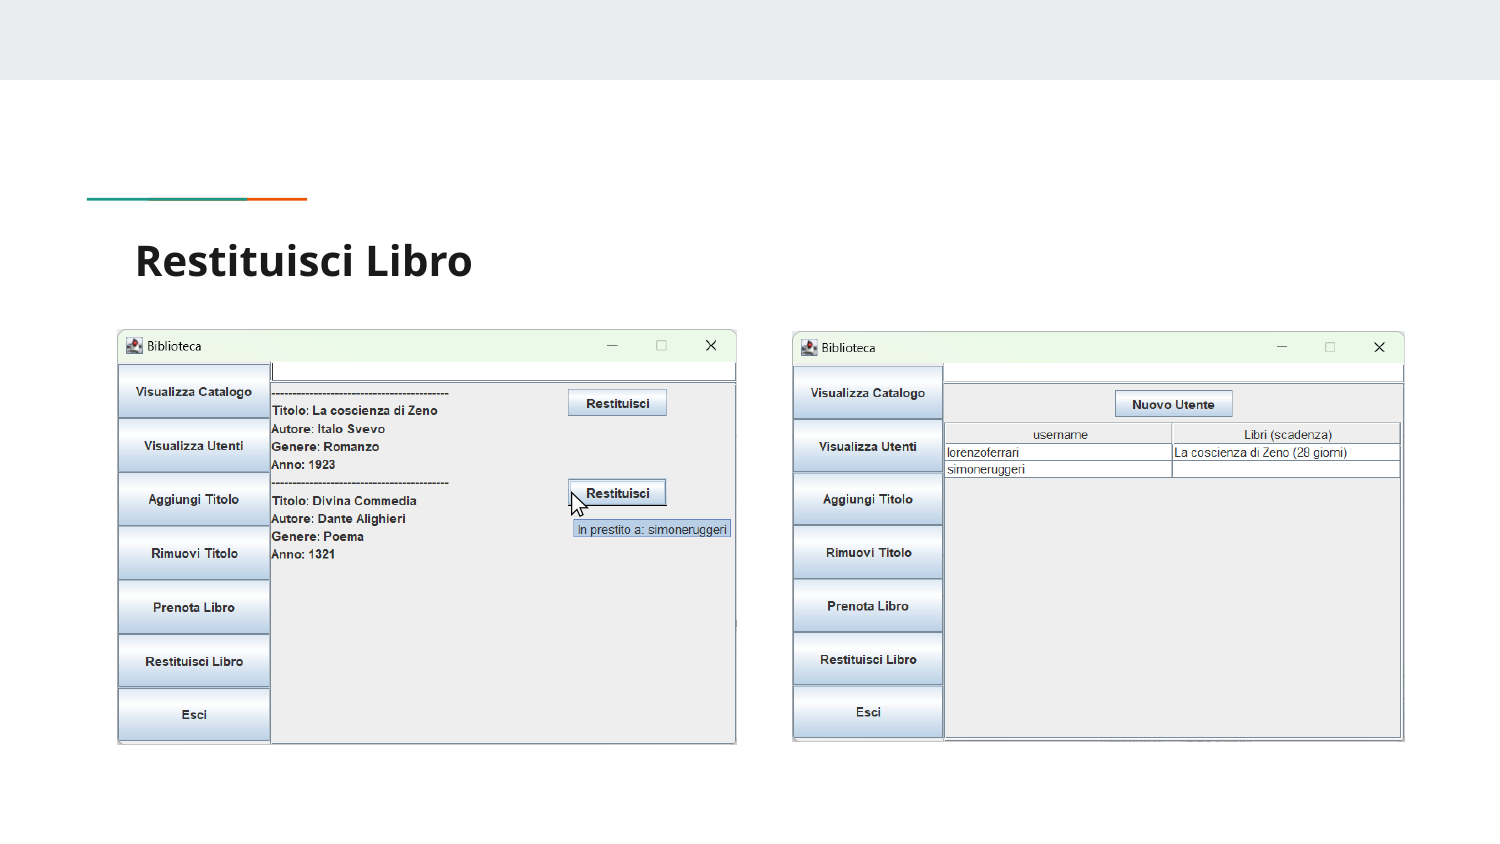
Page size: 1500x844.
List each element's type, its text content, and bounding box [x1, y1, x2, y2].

picture [117, 328, 737, 745]
title Restituisci Libro [119, 216, 1381, 305]
picture [792, 331, 1405, 742]
